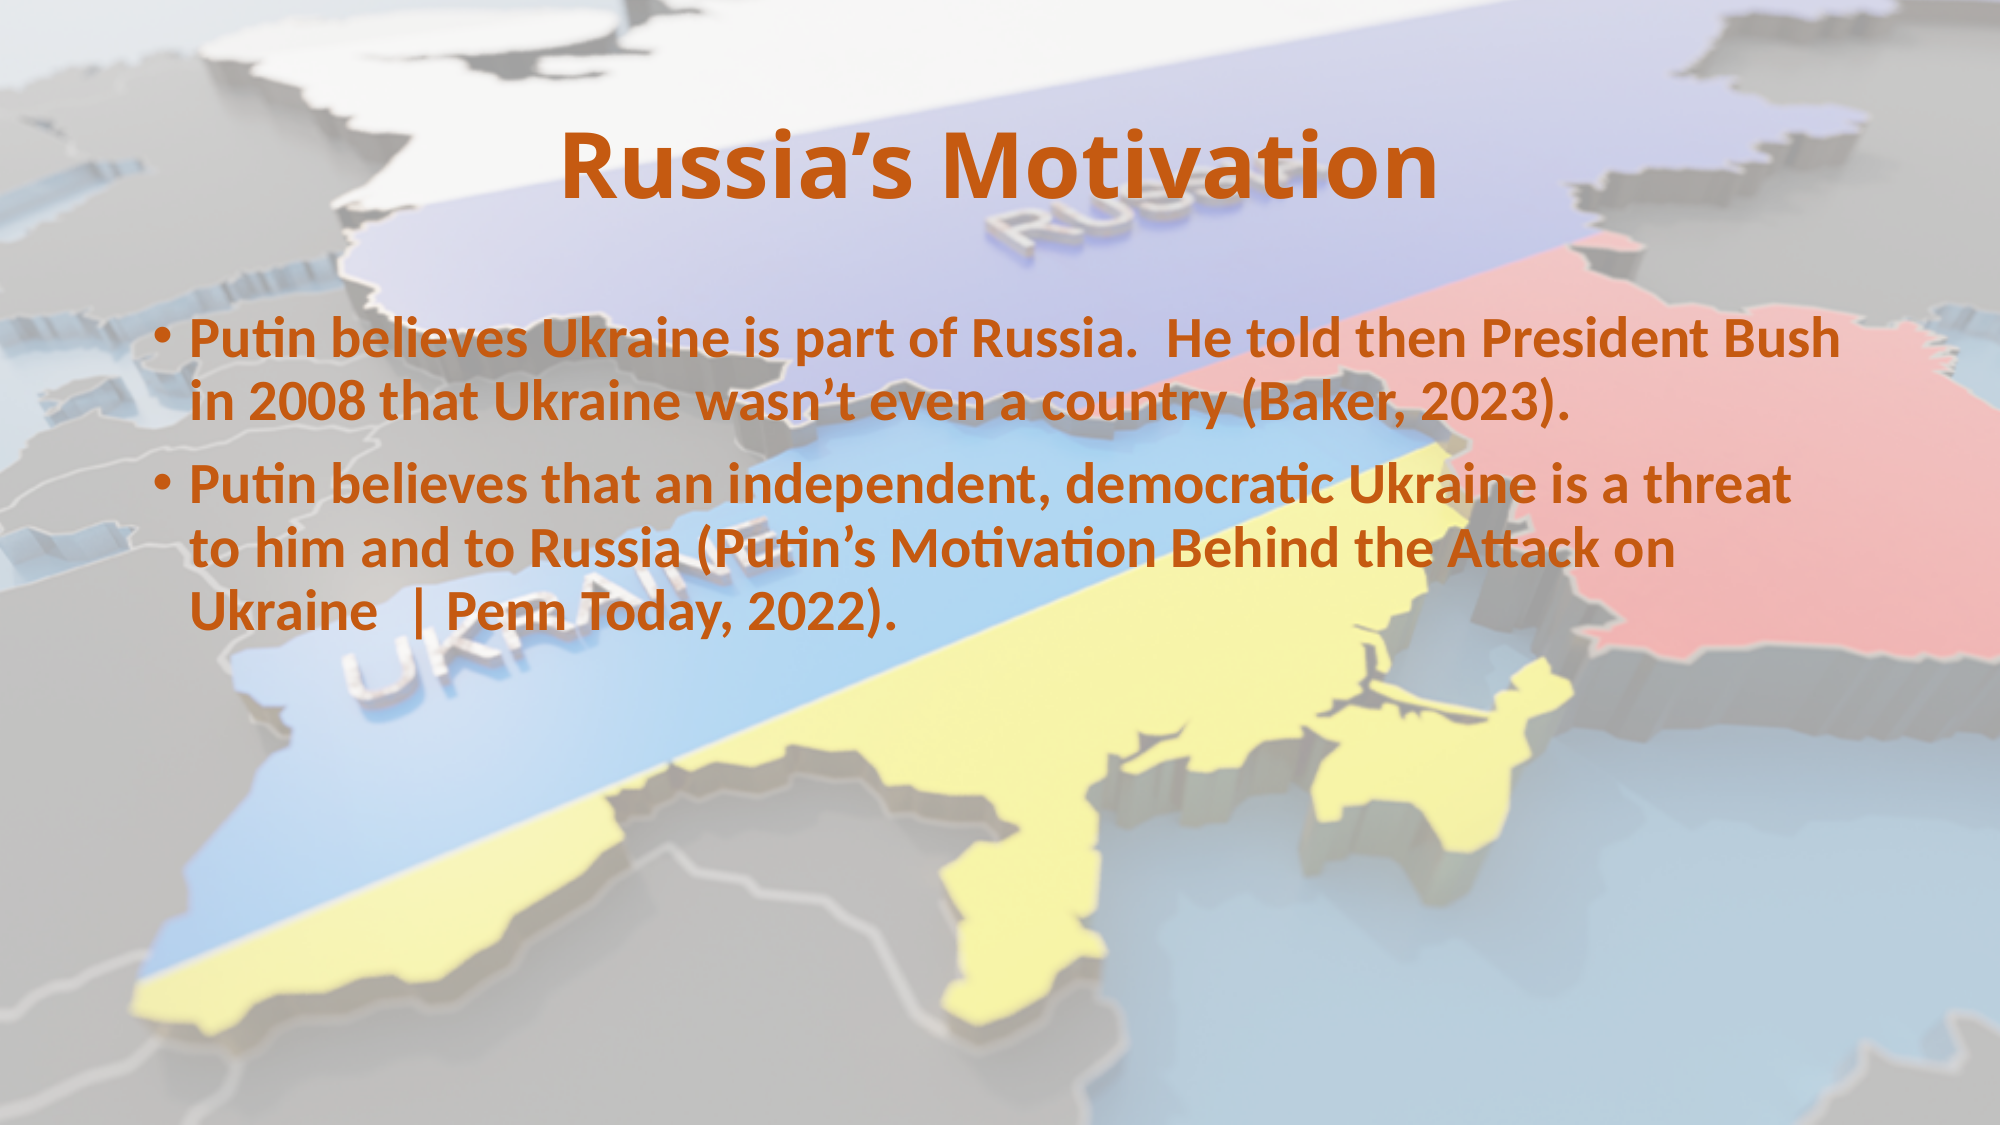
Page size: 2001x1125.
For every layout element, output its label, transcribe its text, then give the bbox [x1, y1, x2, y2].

list Putin believes Ukraine is part of Russia. He told then President Bush in 2008 that Ukraine wasn’t even a country (Baker, 2023). Putin believes that an independent, democratic Ukraine is a threat to him and to Russia (Putin’s Motivation Behind the Attack on Ukraine | Penn Today, 2022). [137, 299, 1863, 1014]
title Russia’s Motivation [137, 59, 1863, 278]
